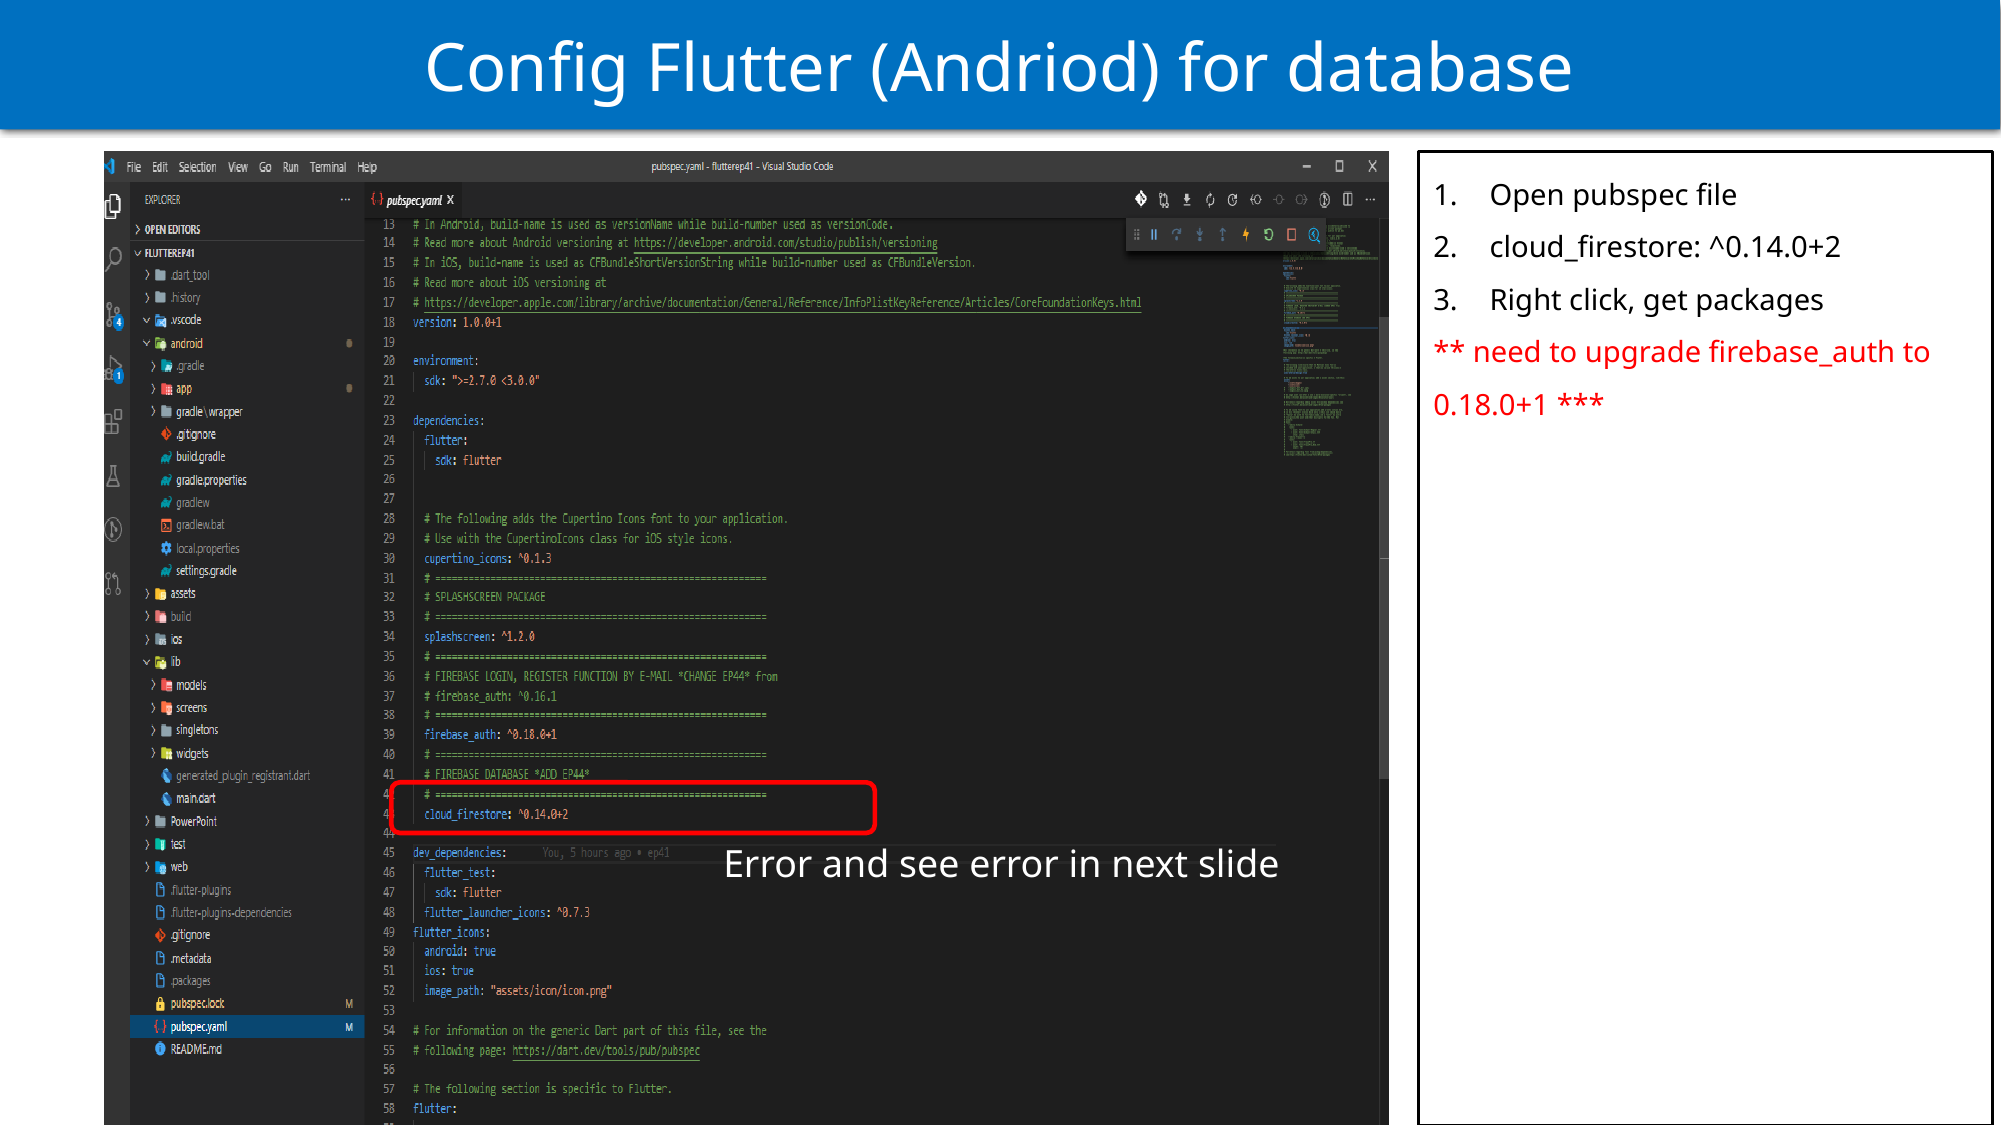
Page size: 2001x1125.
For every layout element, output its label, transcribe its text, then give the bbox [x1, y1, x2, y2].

text_box Open pubspec file cloud_firestore: ^0.14.0+2 Right click, get packages ** need to upgrade firebase_auth to 0.18.0+1 *** [1417, 150, 1994, 1125]
picture [103, 151, 1389, 1125]
text_box Config Flutter (Andriod) for database [0, 0, 2000, 131]
slide_number 10 [1994, 1072, 2000, 1125]
